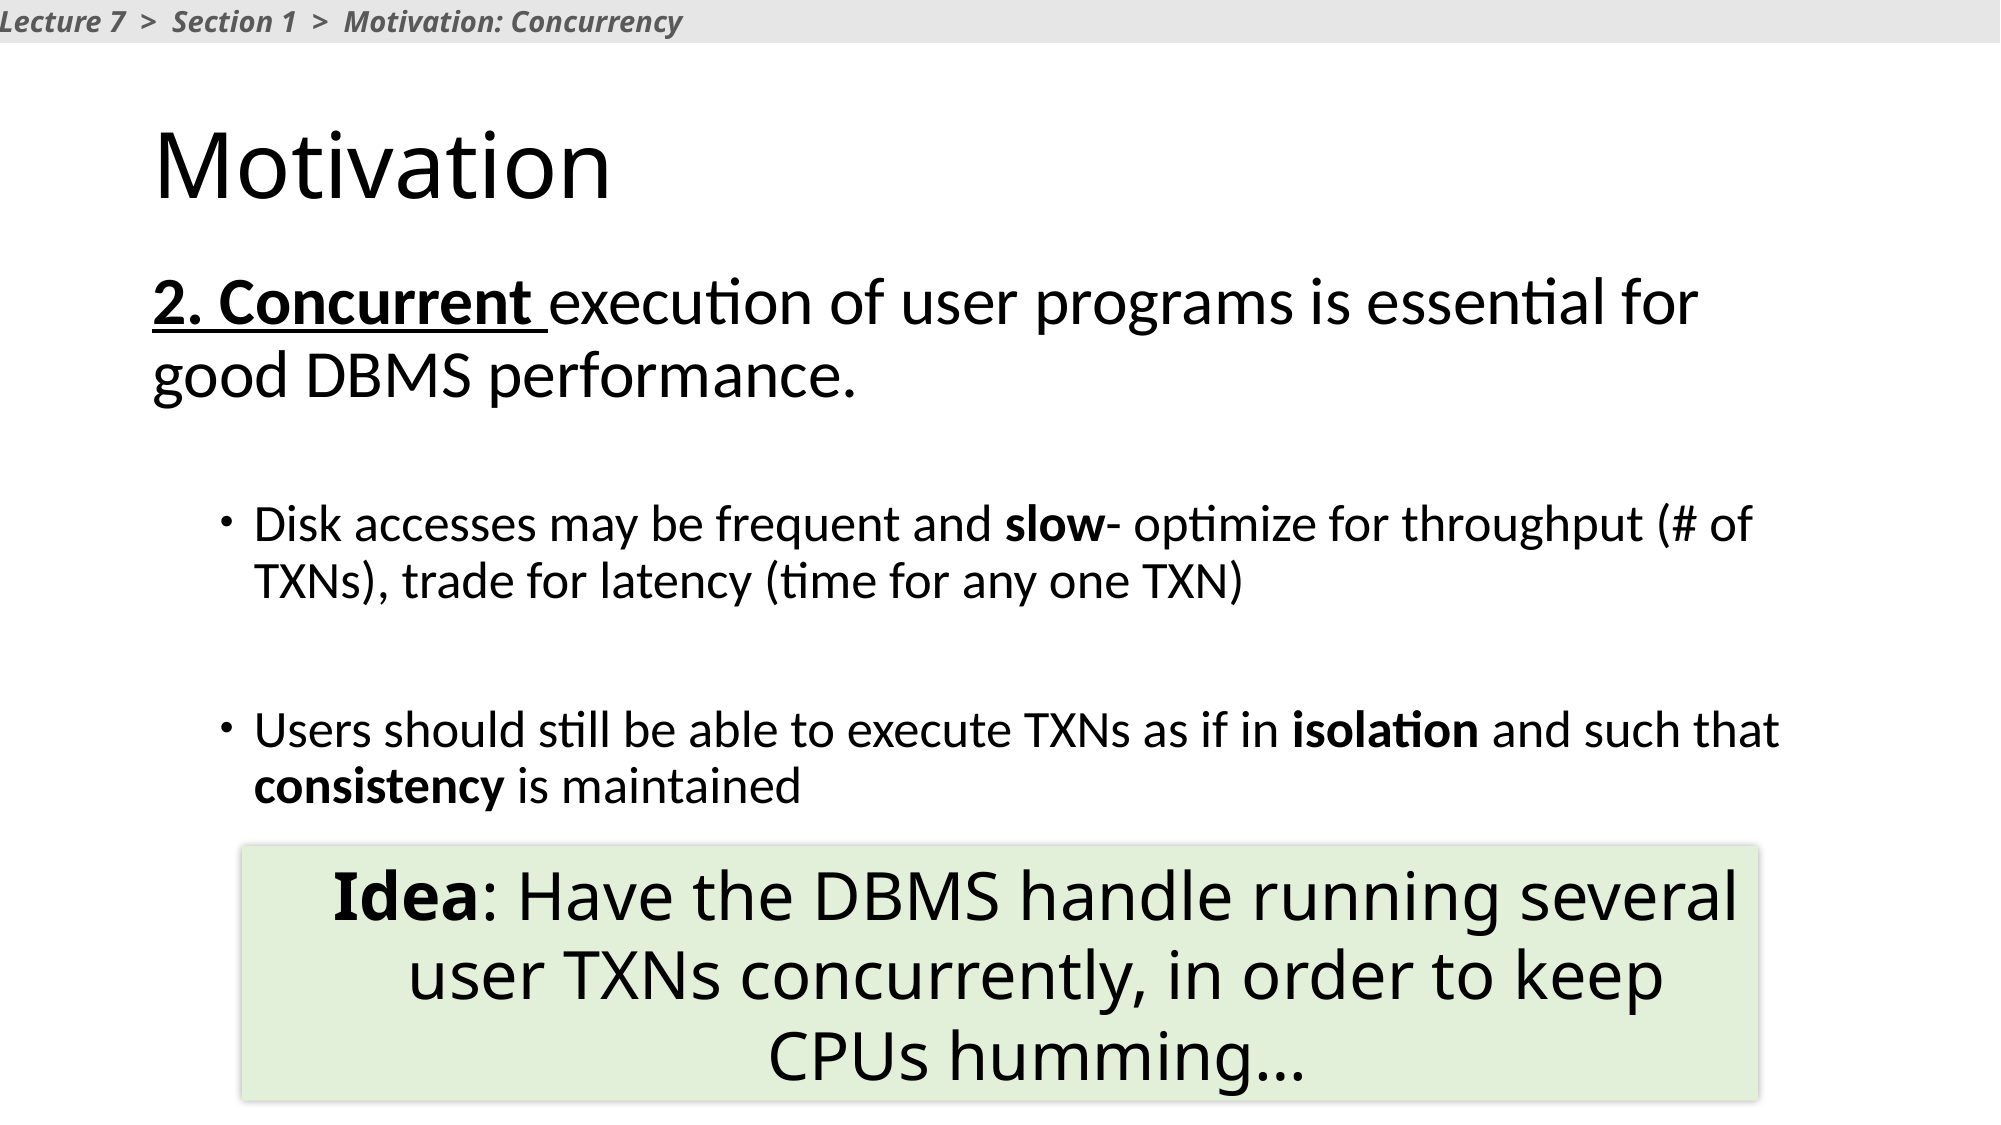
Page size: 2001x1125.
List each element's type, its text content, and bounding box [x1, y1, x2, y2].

text_box Idea: Have the DBMS handle running several user TXNs concurrently, in order to keep CPUs humming… [241, 846, 1759, 1101]
list 2. Concurrent execution of user programs is essential for good DBMS performance. Disk accesses may be frequent and slow- optimize for throughput (# of TXNs), trade for latency (time for any one TXN) Users should still be able to execute TXNs as if in isolation and such that consistency is maintained [137, 258, 1863, 824]
title Motivation [137, 59, 1863, 258]
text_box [0, 0, 2000, 47]
